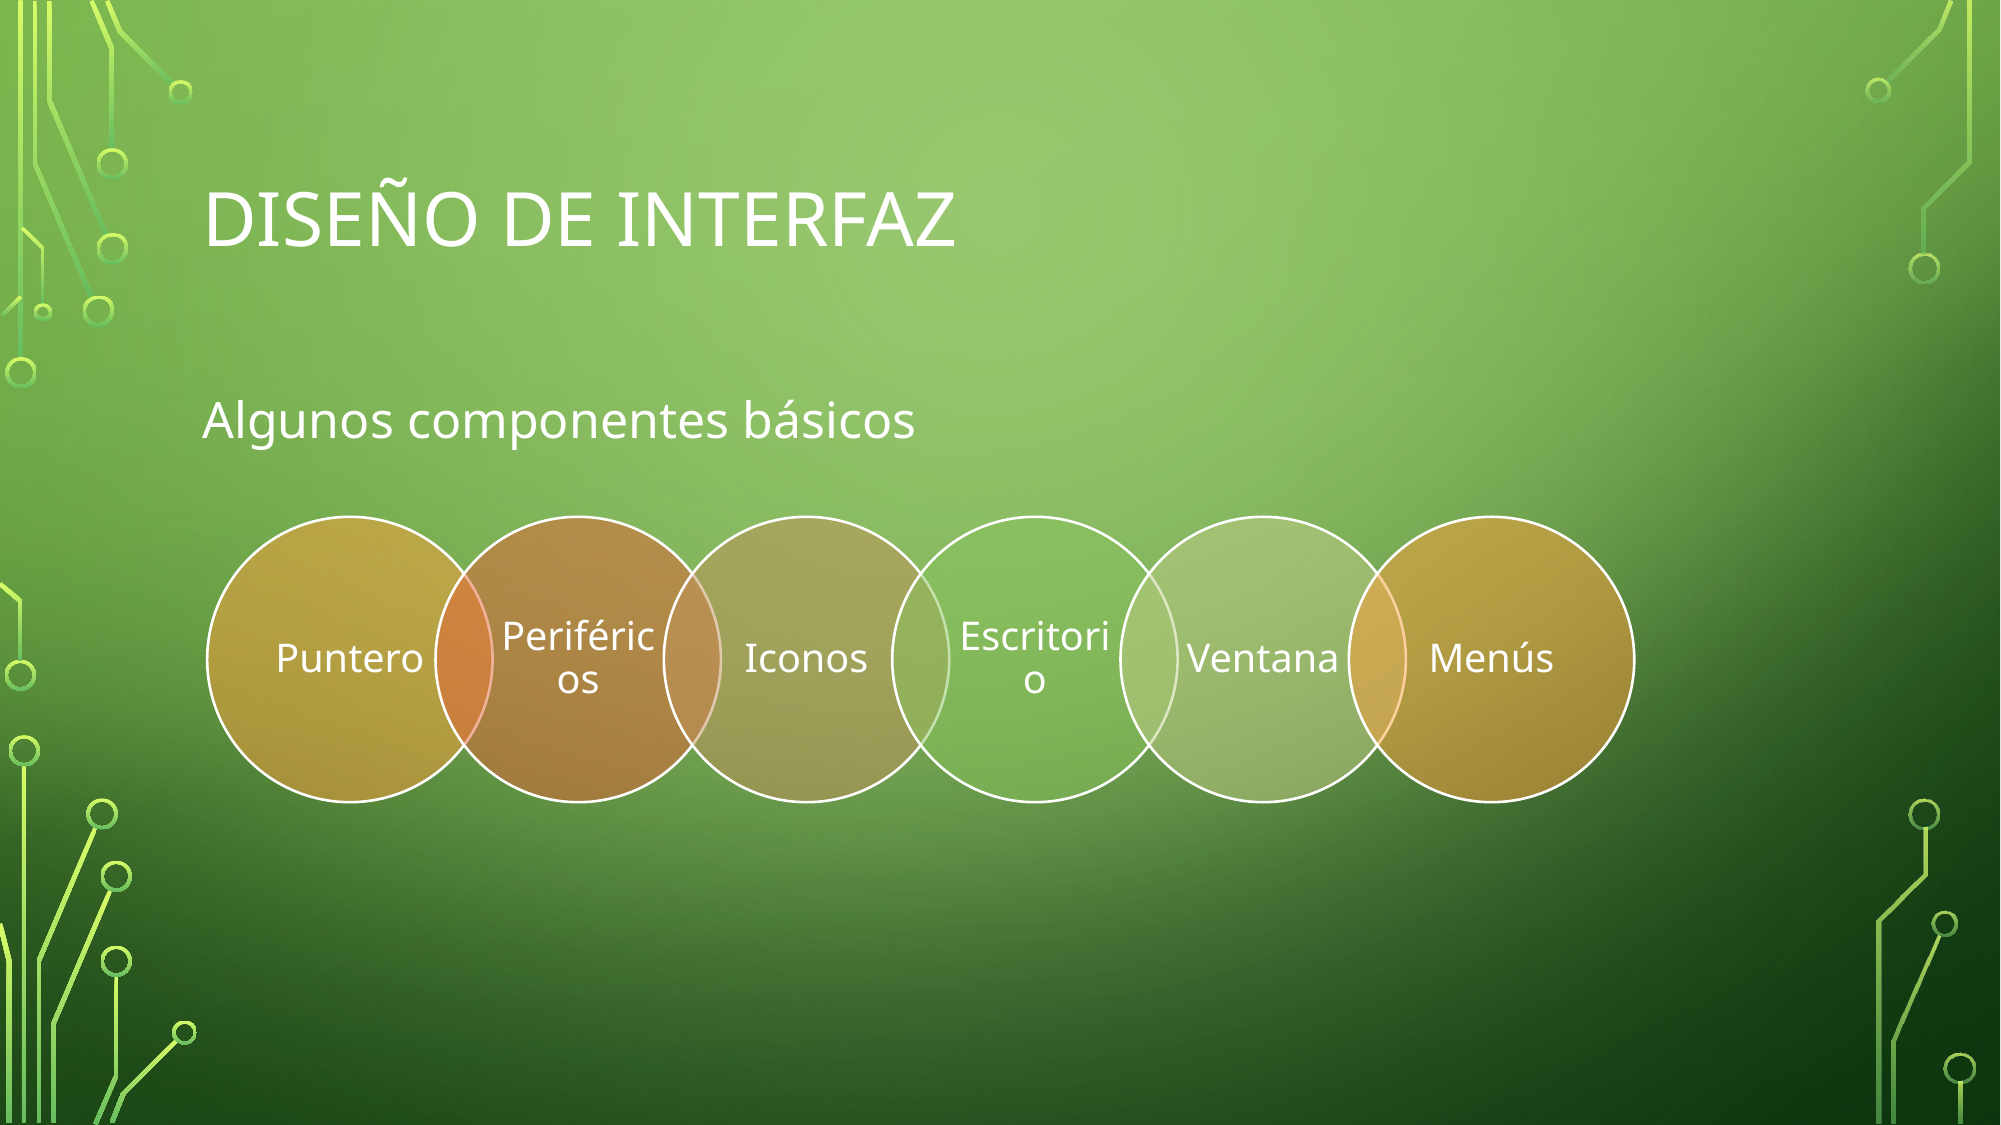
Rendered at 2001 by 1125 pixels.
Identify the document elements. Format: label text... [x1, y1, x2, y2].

list Algunos componentes básicos [187, 369, 1813, 950]
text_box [206, 403, 1635, 916]
title Diseño de interfaz [187, 101, 1813, 344]
